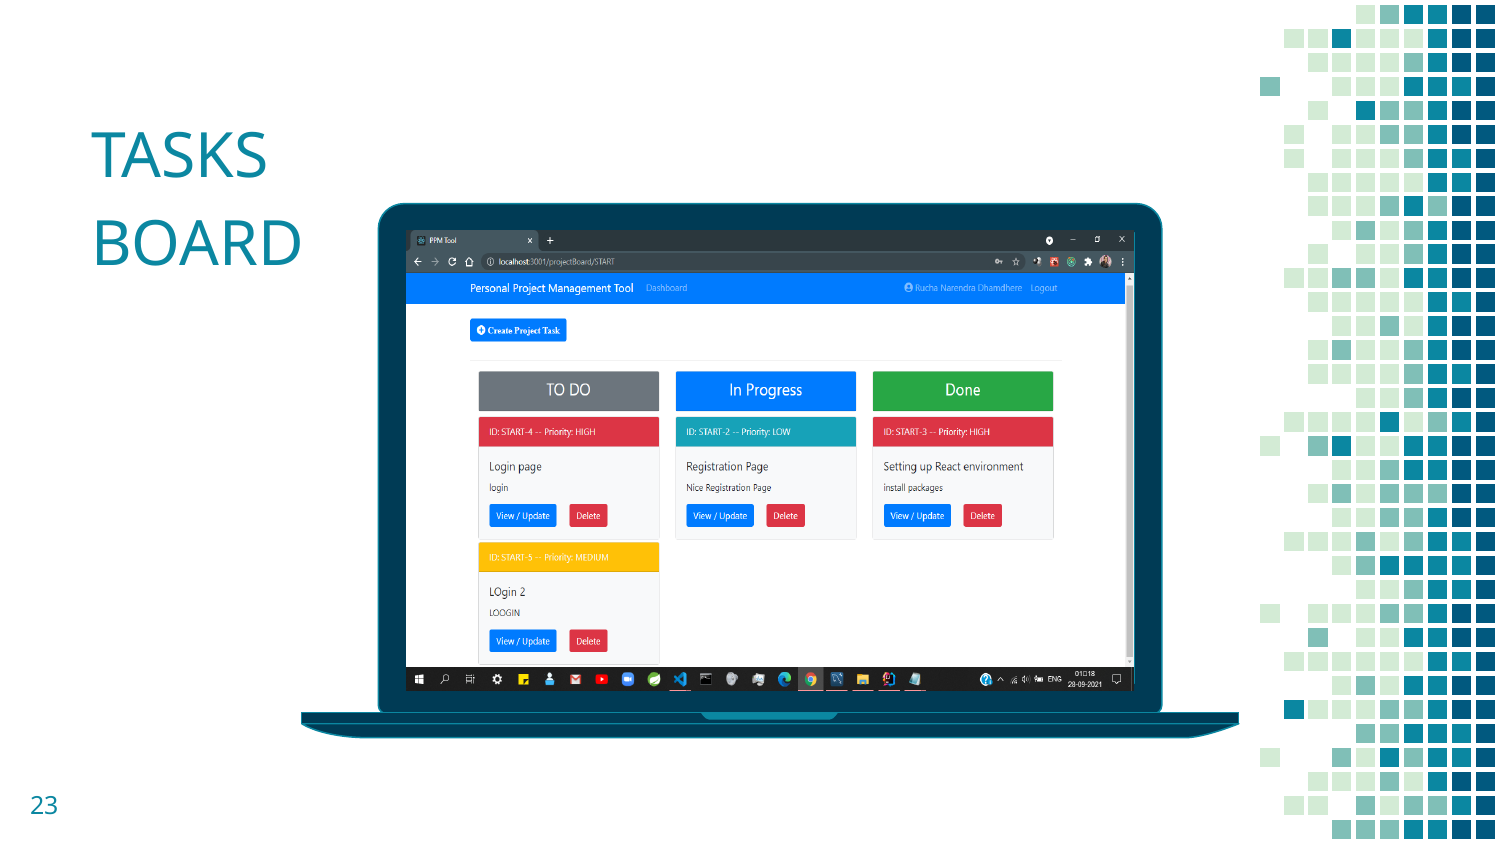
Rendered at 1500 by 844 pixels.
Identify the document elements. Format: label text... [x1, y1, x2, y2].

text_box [301, 203, 1240, 738]
slide_number 23 [15, 774, 105, 839]
picture [407, 231, 1134, 690]
list TASKS BOARD [76, 153, 527, 293]
